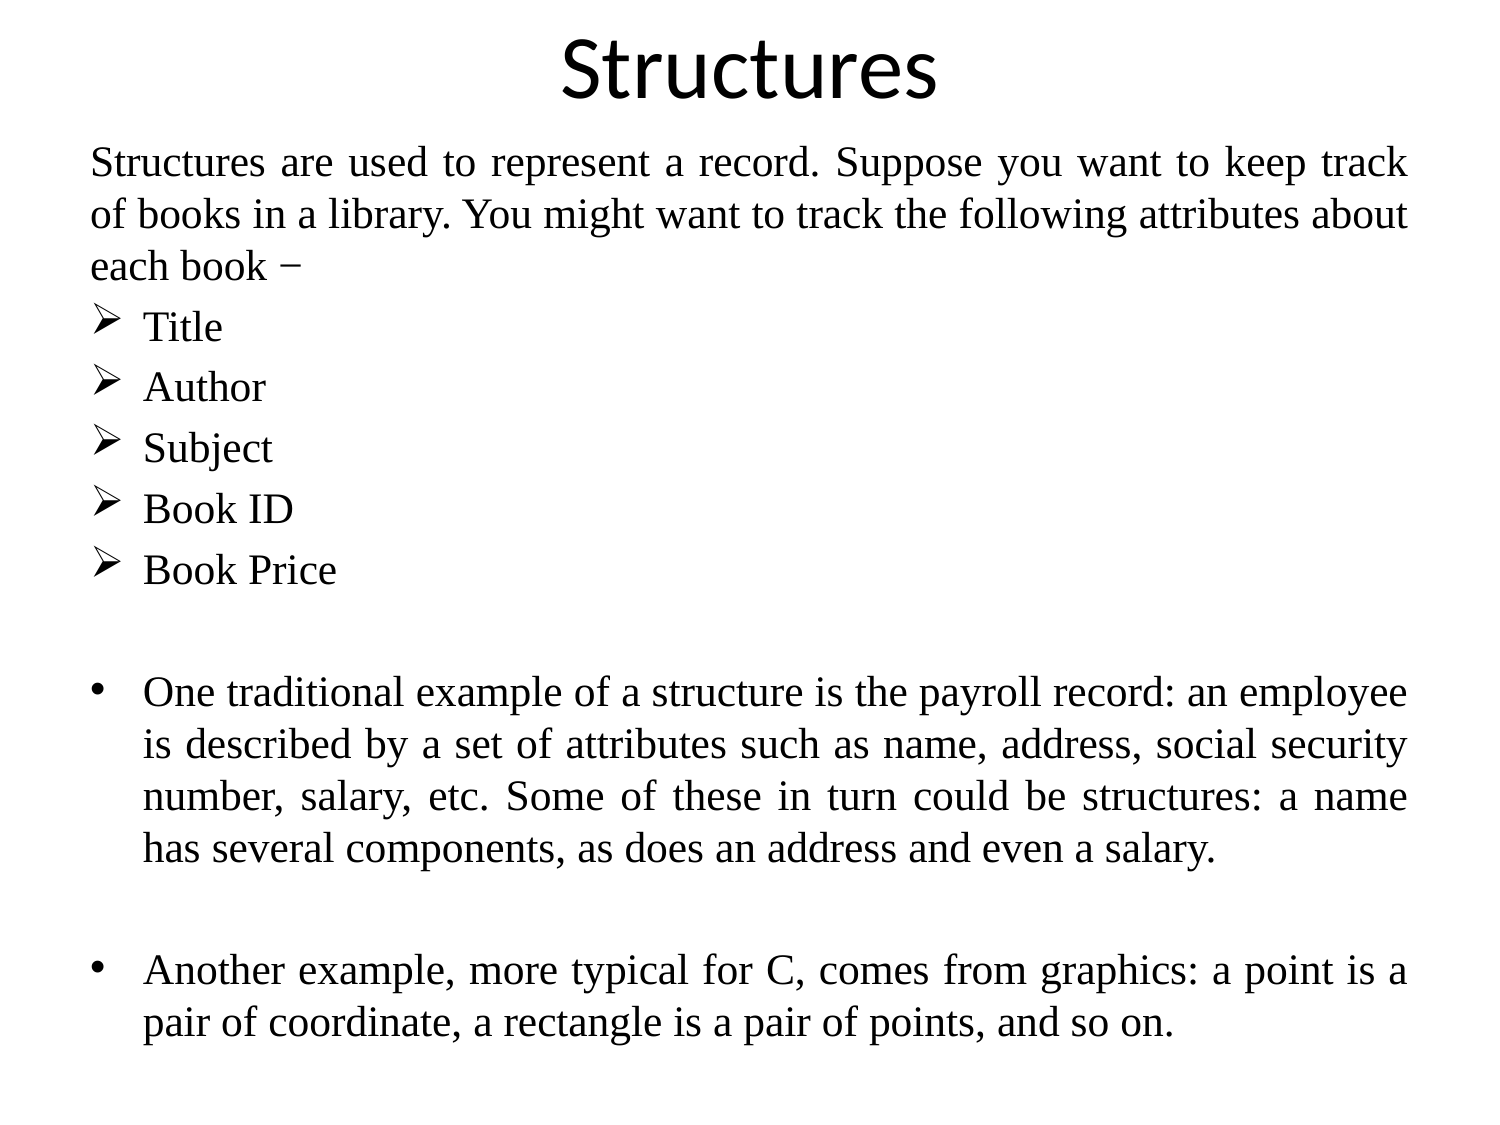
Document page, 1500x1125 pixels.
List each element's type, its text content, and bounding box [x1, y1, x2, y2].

title Structures [75, 0, 1425, 125]
list Structures are used to represent a record. Suppose you want to keep track of books in a library. You might want to track the following attributes about each book − Title Author Subject Book ID Book Price One traditional example of a structure is the payroll record: an employee is described by a set of attributes such as name, address, social security number, salary, etc. Some of these in turn could be structures: a name has several components, as does an address and even a salary. Another example, more typical for C, comes from graphics: a point is a pair of coordinate, a rectangle is a pair of points, and so on. [75, 125, 1425, 1100]
